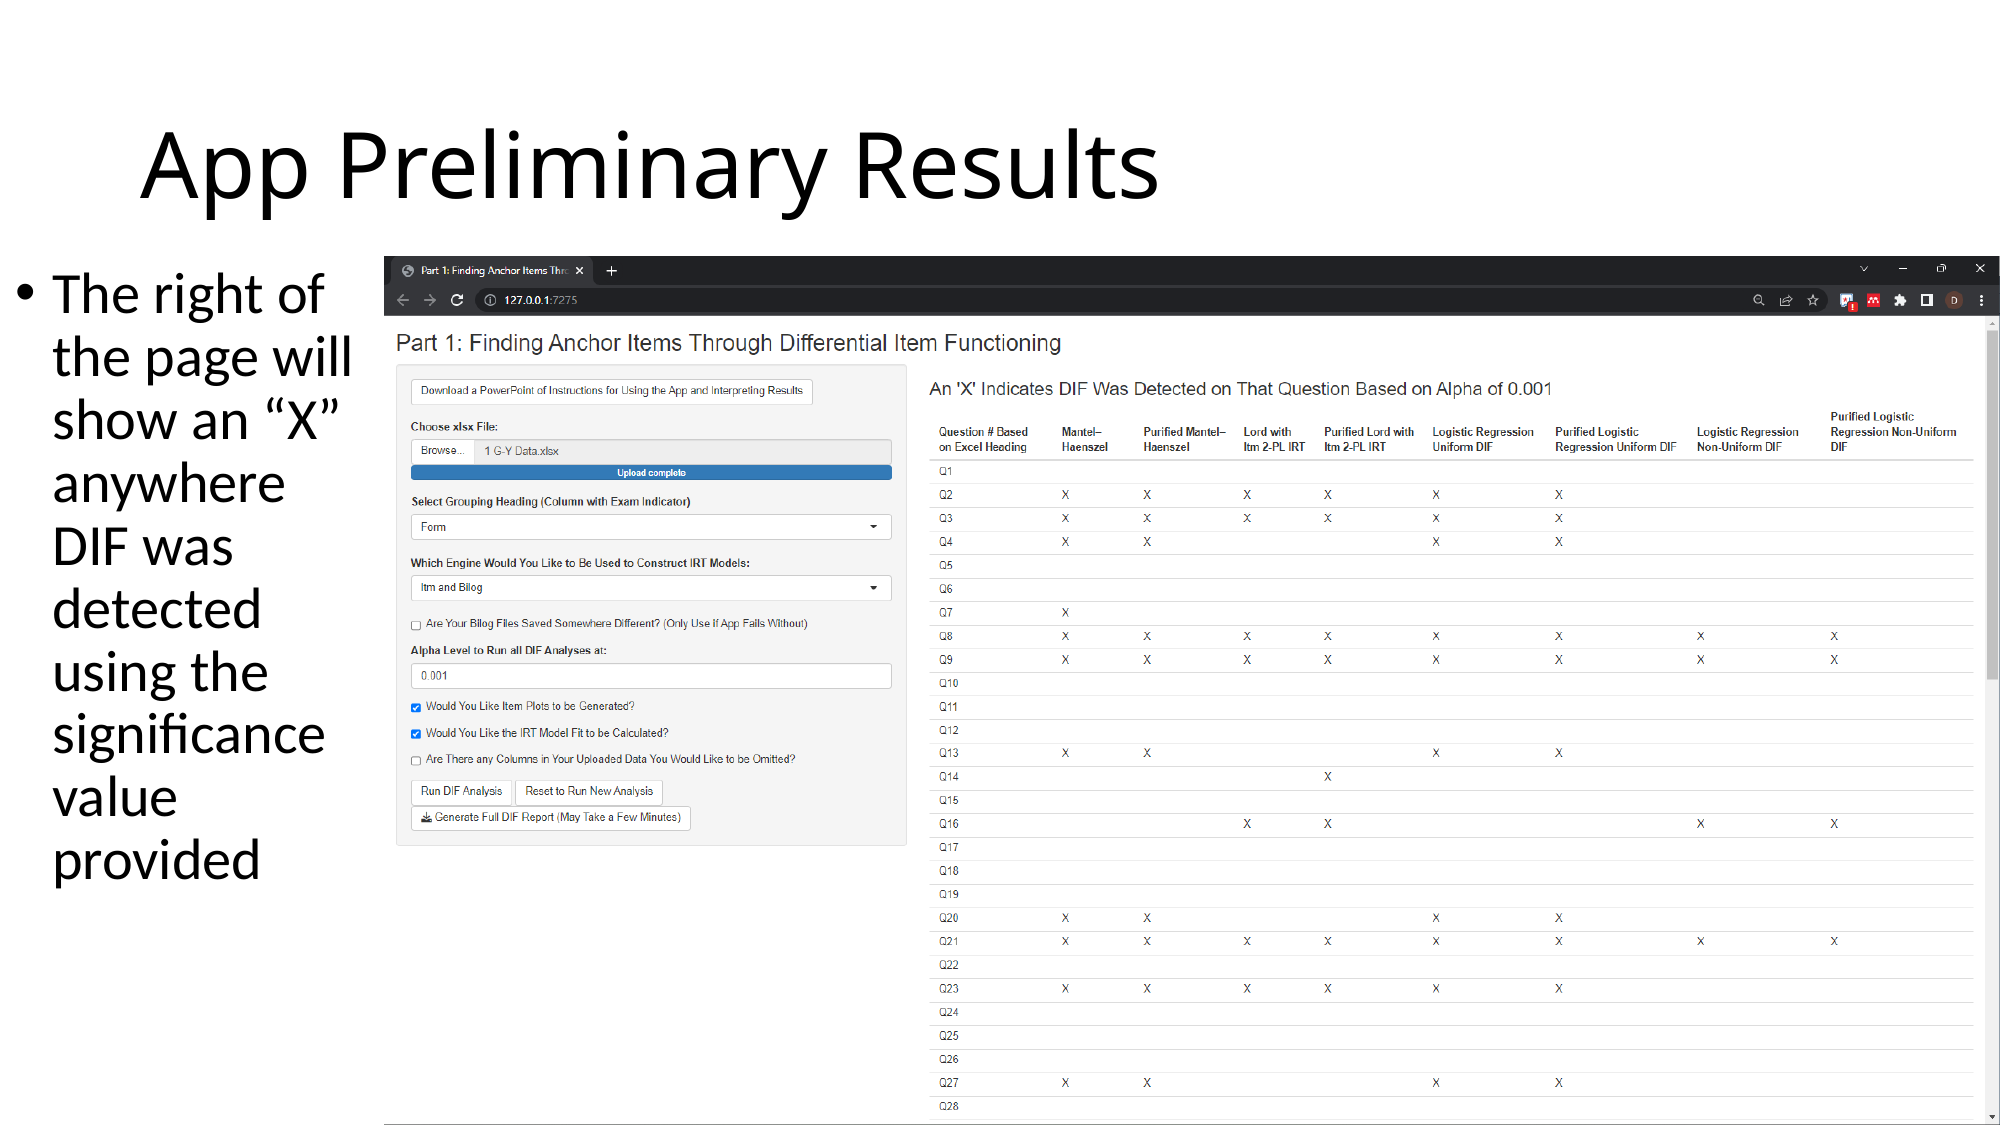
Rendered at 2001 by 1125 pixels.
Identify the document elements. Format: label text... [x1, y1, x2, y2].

list The right of the page will show an “X” anywhere DIF was detected using the significance value provided [0, 256, 384, 1125]
picture [384, 256, 2000, 1125]
title App Preliminary Results [125, 59, 1863, 256]
